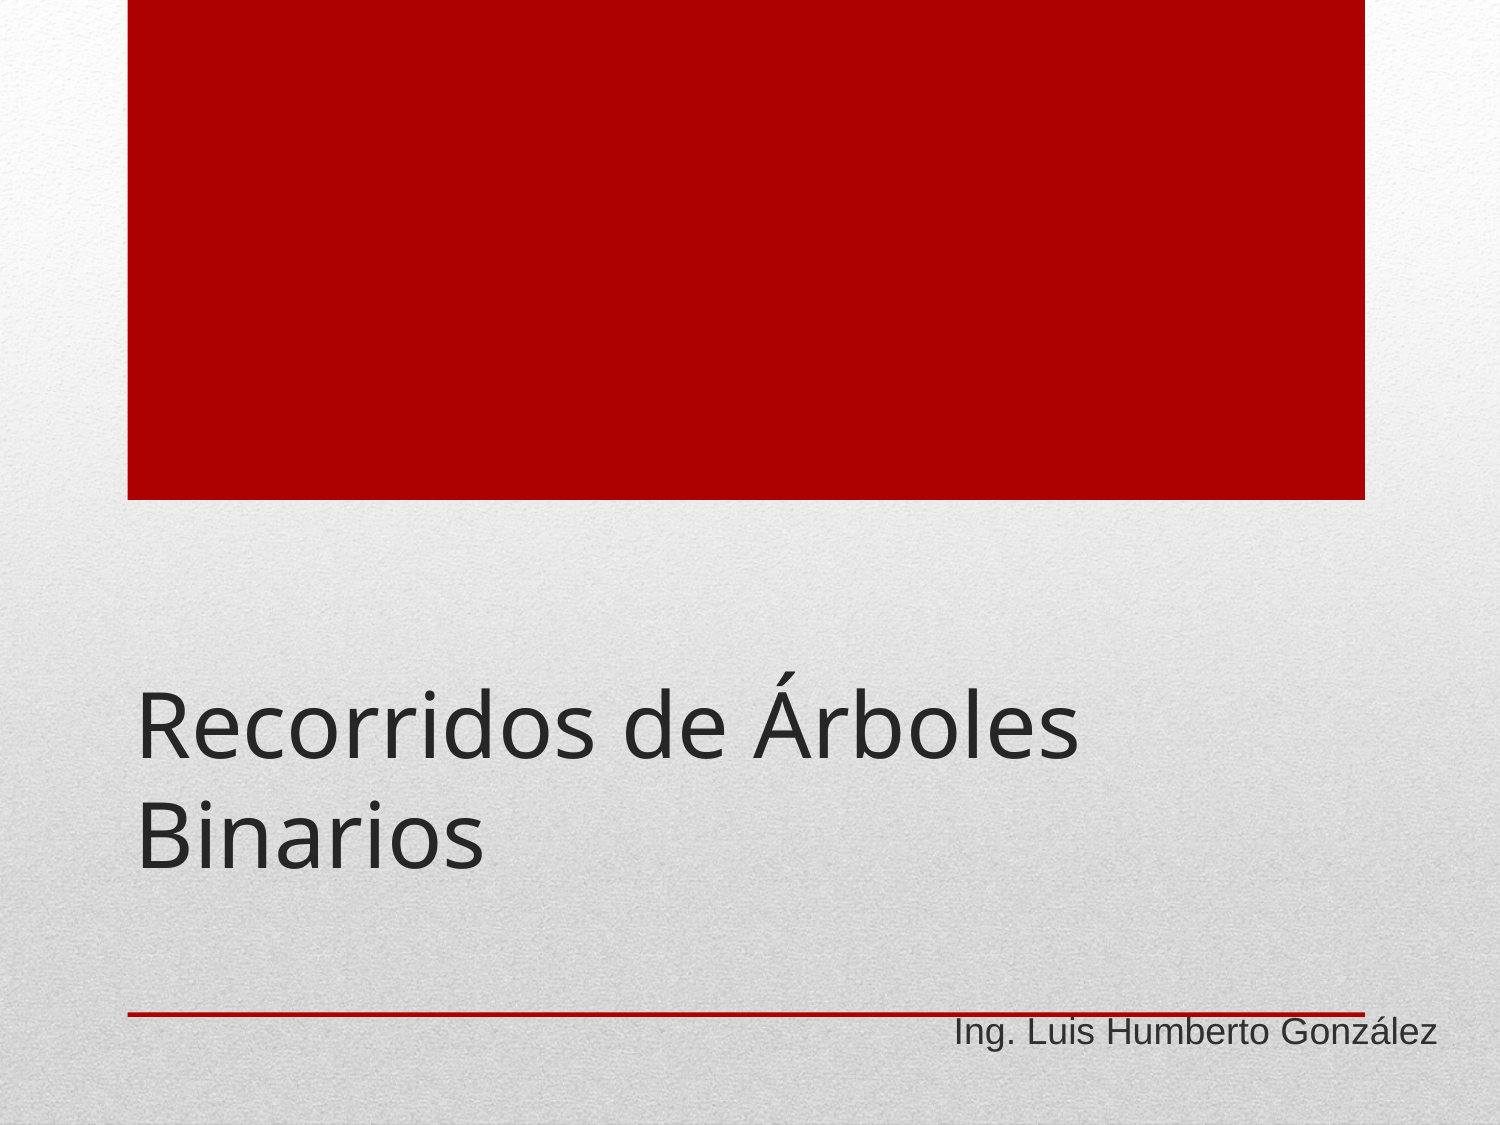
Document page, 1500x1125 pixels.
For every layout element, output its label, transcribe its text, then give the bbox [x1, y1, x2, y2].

title Recorridos de Árboles Binarios [119, 644, 1413, 895]
text_box Ing. Luis Humberto González [939, 999, 1454, 1060]
